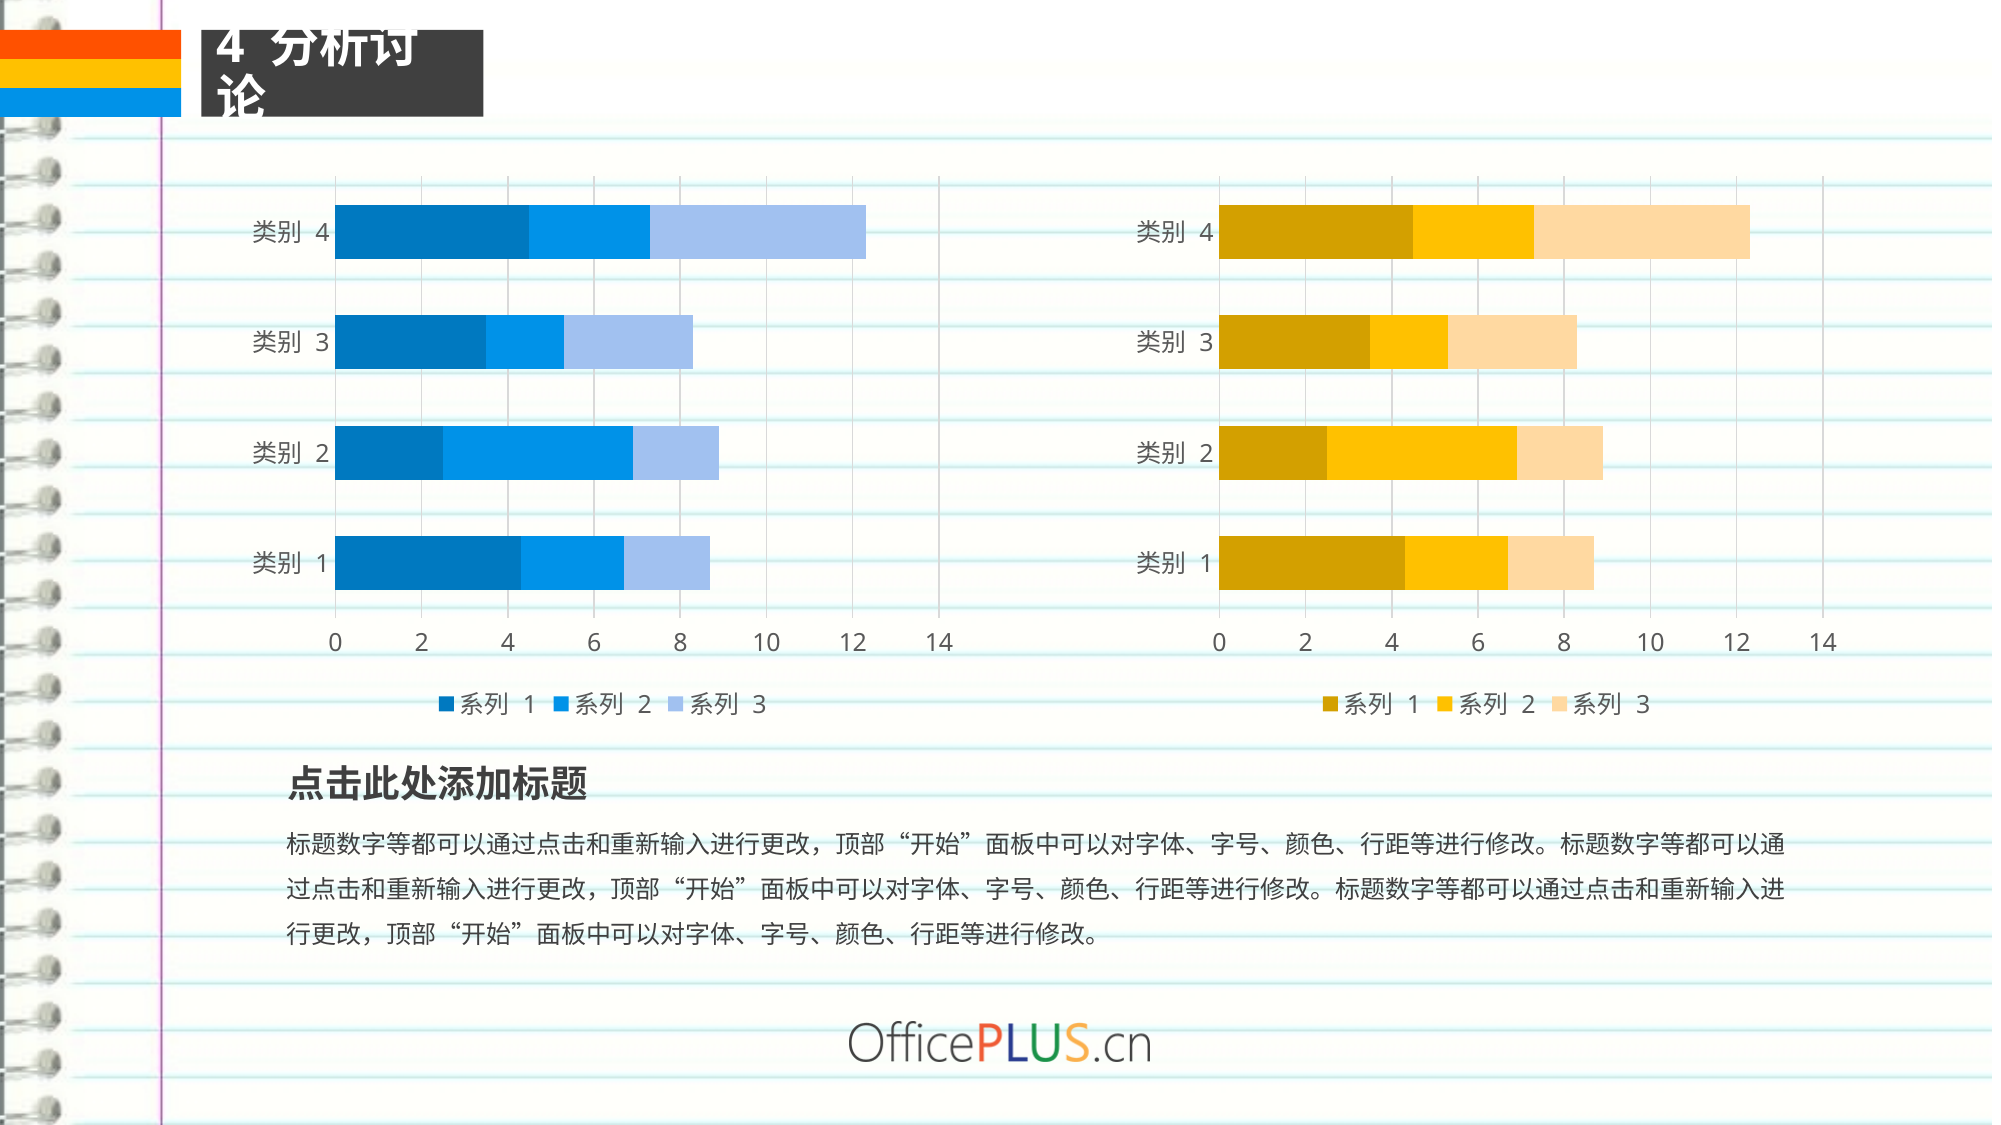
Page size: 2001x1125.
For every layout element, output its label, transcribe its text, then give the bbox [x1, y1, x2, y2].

chart [1121, 165, 1852, 728]
picture [849, 1021, 1150, 1062]
text_box 点击此处添加标题 [273, 738, 603, 812]
list 4 分析讨论 [200, 29, 484, 118]
text_box 标题数字等都可以通过点击和重新输入进行更改，顶部“开始”面板中可以对字体、字号、颜色、行距等进行修改。标题数字等都可以通过点击和重新输入进行更改，顶部“开始”面板中可以对字体、字号、颜色、行距等进行修改。标题数字等都可以通过点击和重新输入进行更改，顶部“开始”面板中可以对字体、字号、颜色、行距等进行修改。 [271, 806, 1803, 956]
chart [237, 165, 968, 728]
